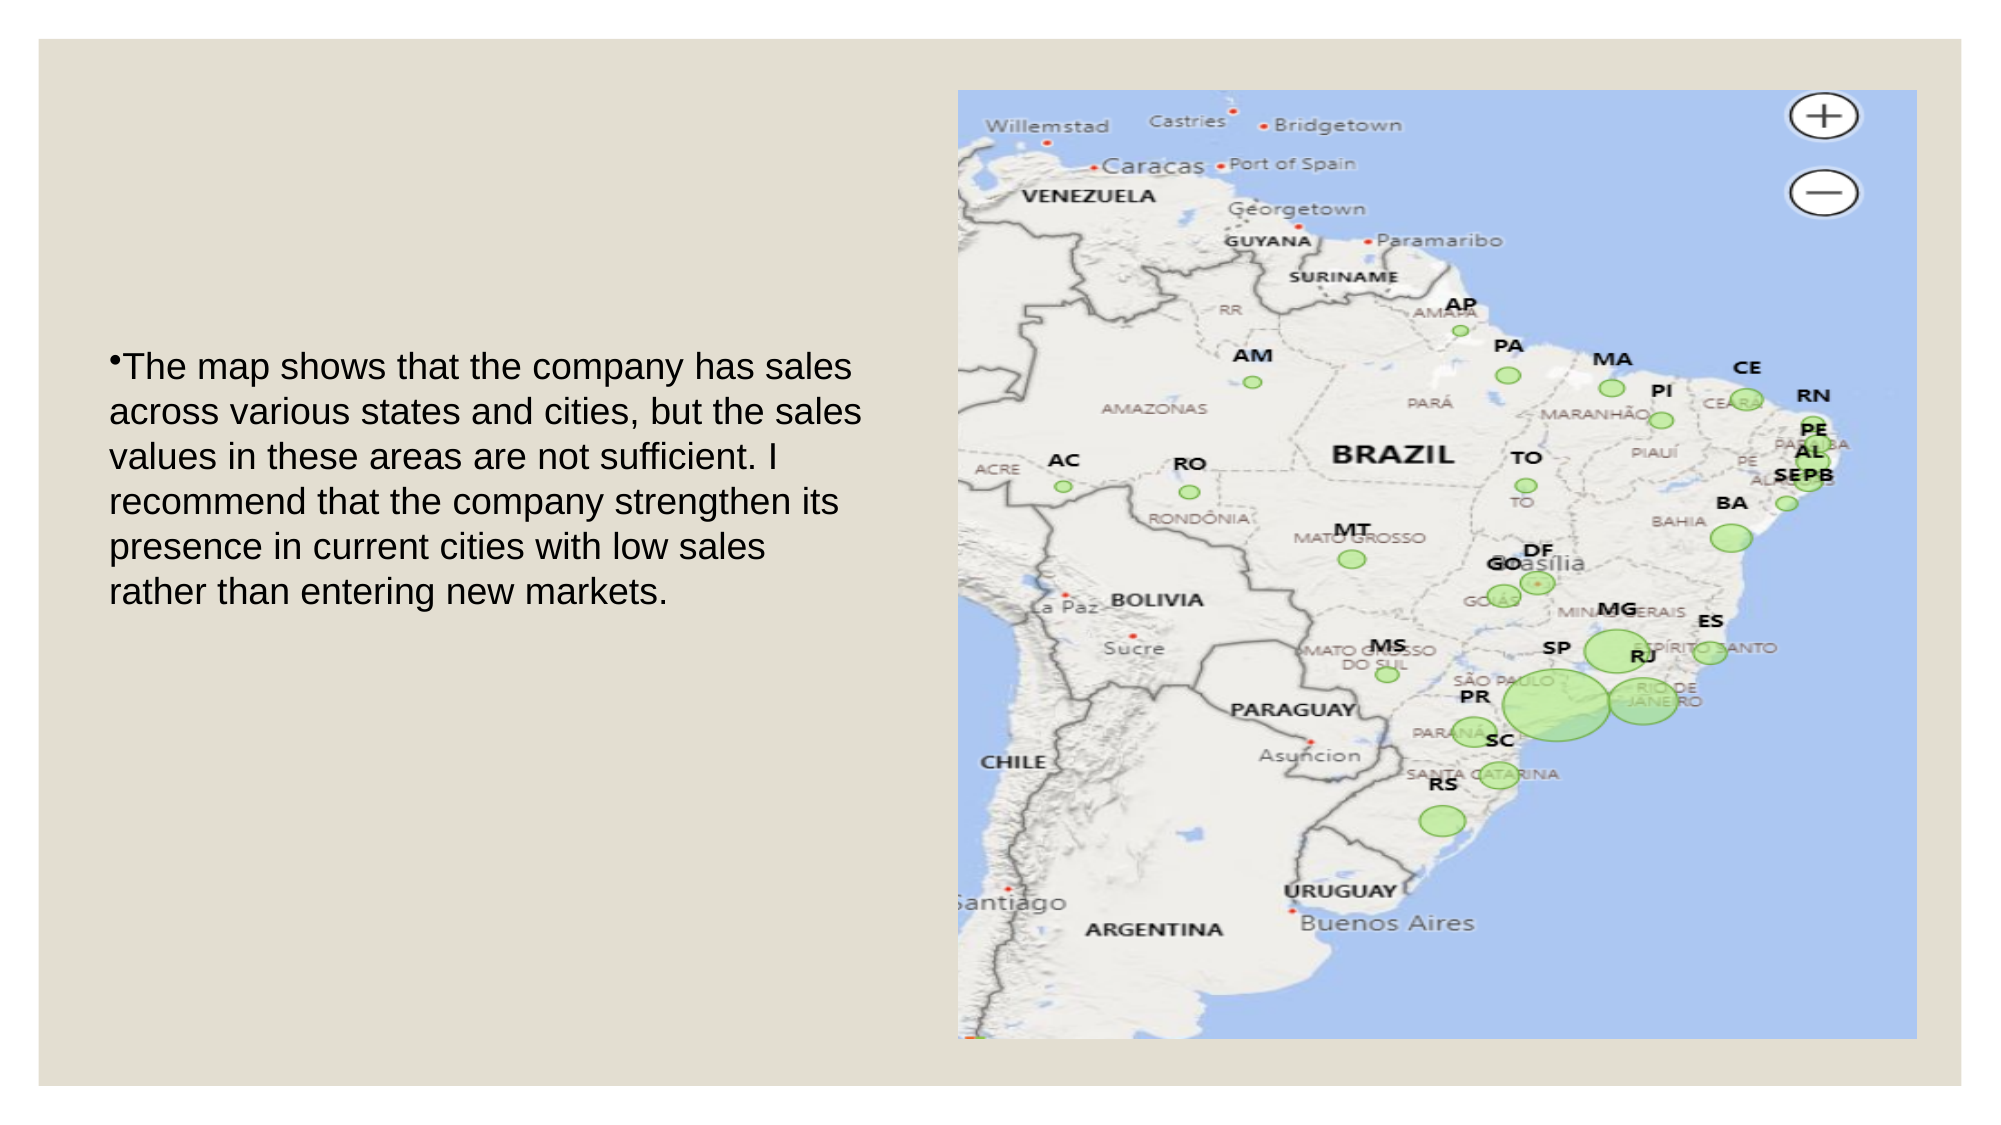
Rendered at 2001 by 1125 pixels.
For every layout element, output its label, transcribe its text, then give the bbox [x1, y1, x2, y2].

list The map shows that the company has sales across various states and cities, but the sales values in these areas are not sufficient. I recommend that the company strengthen its presence in current cities with low sales rather than entering new markets. [94, 195, 880, 849]
picture [958, 90, 1917, 1039]
